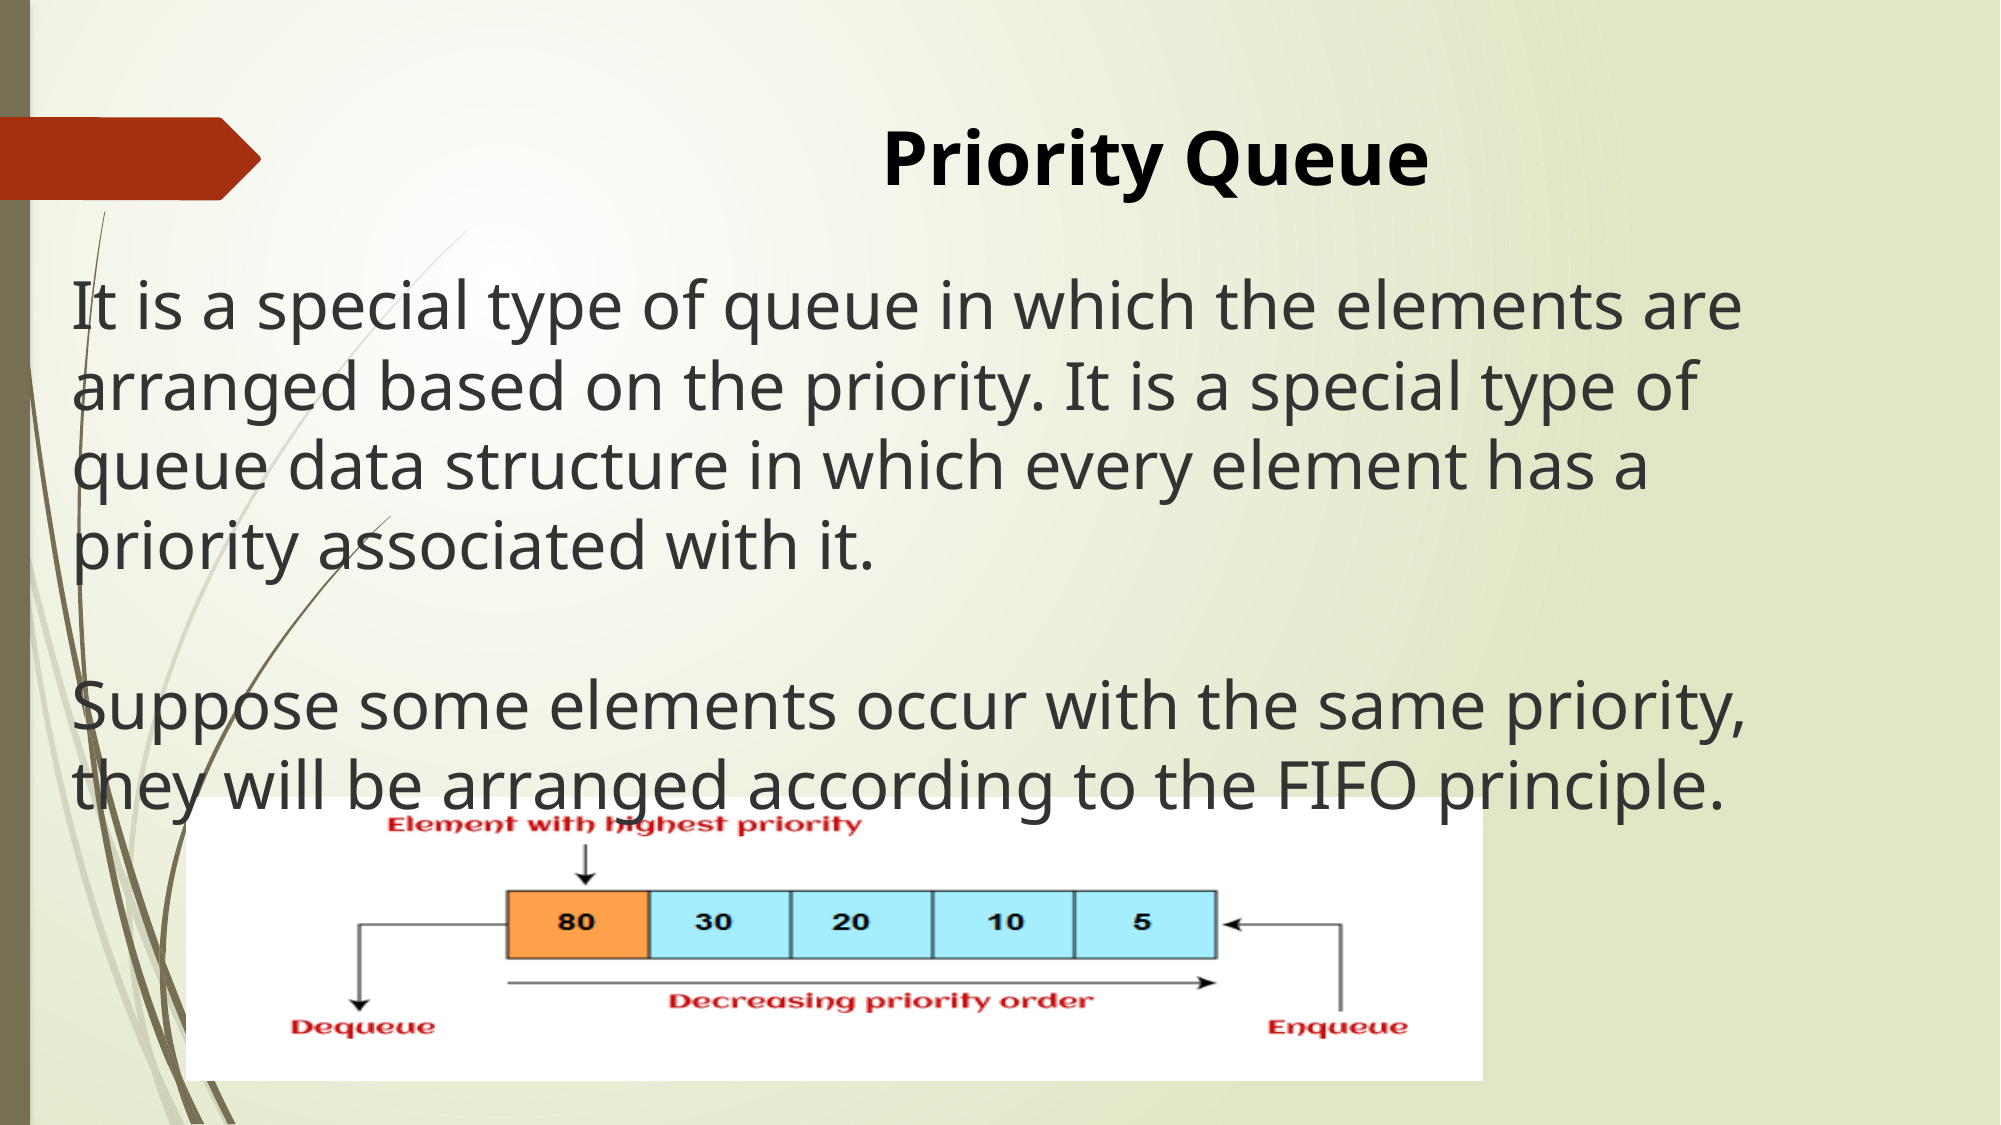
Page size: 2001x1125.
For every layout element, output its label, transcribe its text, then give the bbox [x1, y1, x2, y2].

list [186, 797, 1483, 1081]
title Priority Queue [425, 102, 1888, 255]
text_box It is a special type of queue in which the elements are arranged based on the priority. It is a special type of queue data structure in which every element has a priority associated with it. Suppose some elements occur with the same priority, they will be arranged according to the FIFO principle. [56, 255, 1888, 831]
